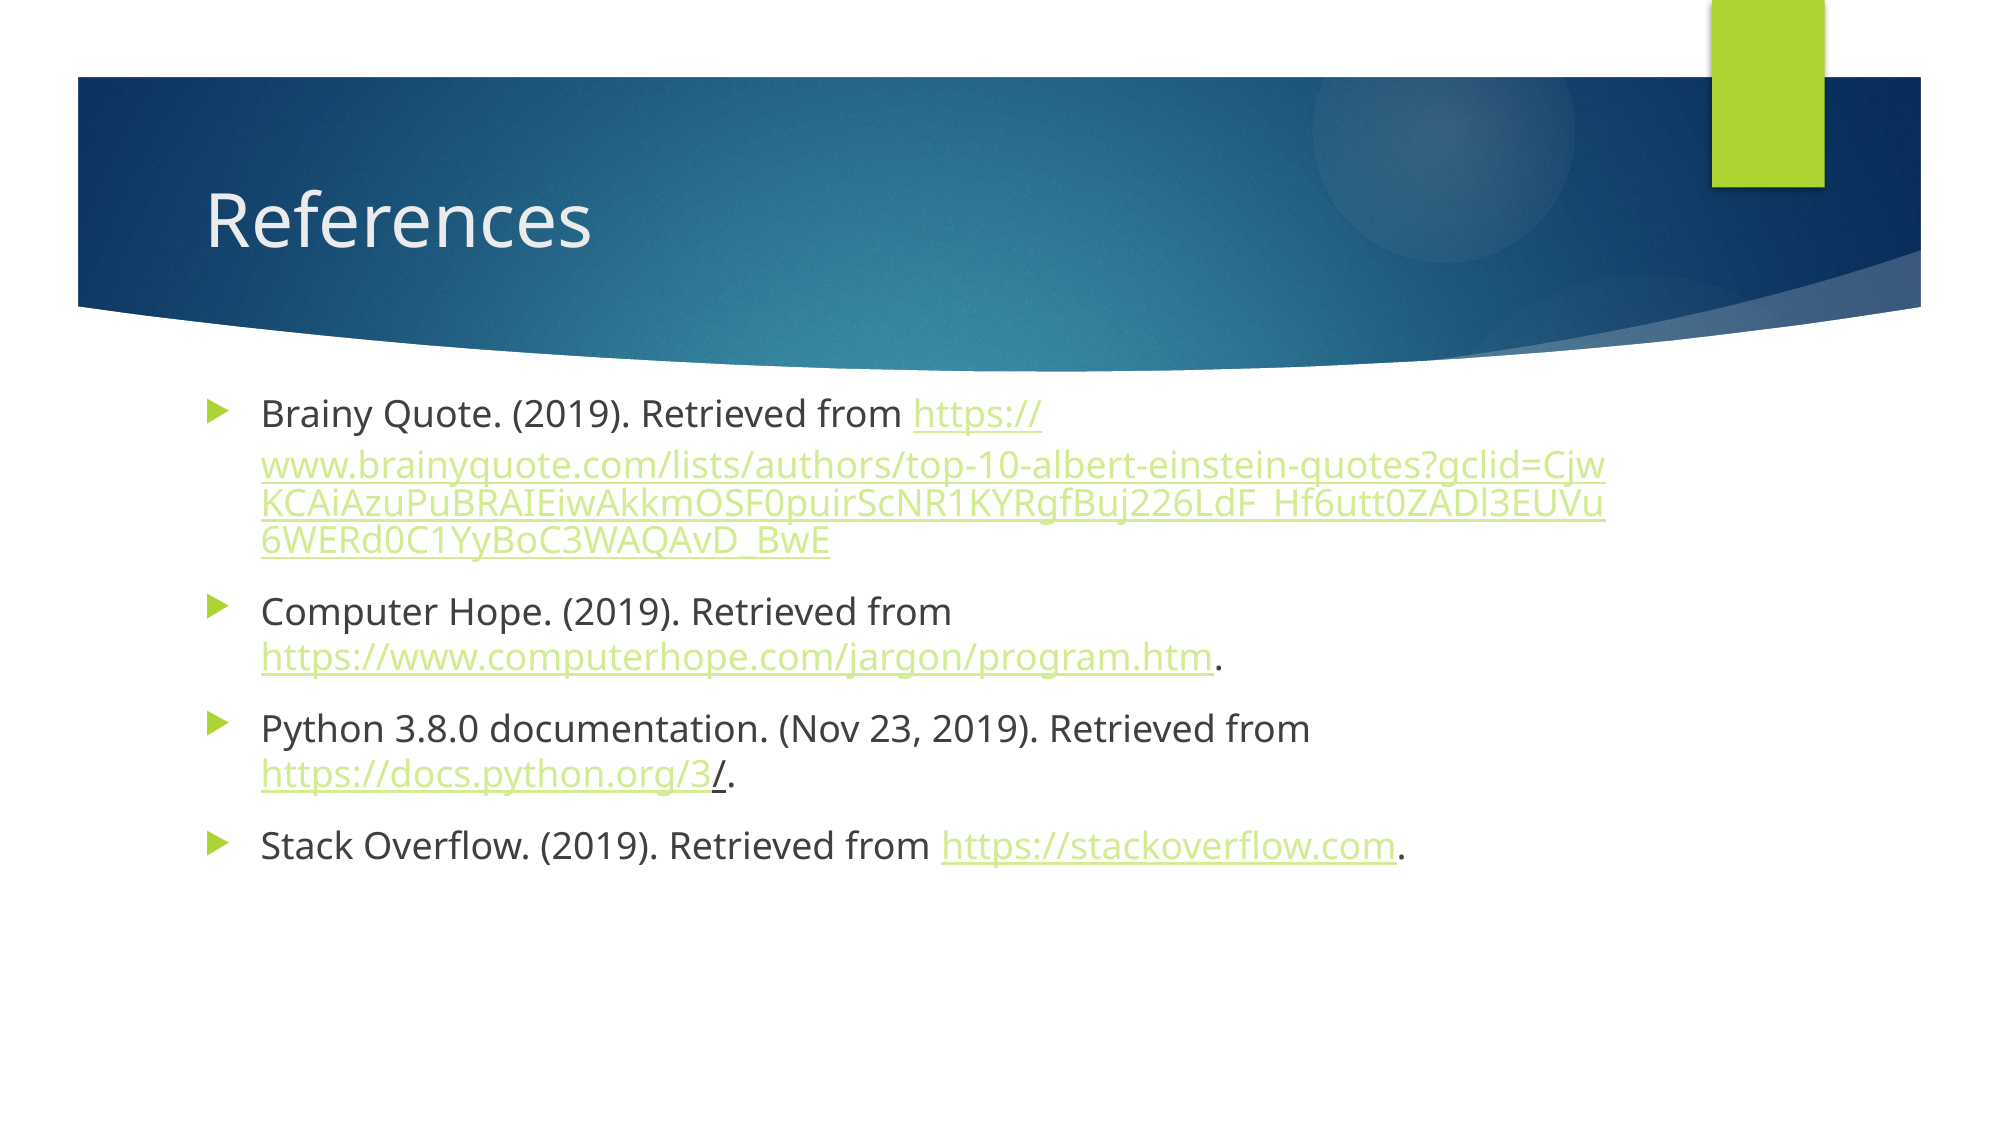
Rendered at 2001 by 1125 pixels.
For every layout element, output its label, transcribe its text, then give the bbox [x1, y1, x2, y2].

title References [189, 159, 1627, 276]
list Brainy Quote. (2019). Retrieved from https://www.brainyquote.com/lists/authors/top-10-albert-einstein-quotes?gclid=CjwKCAiAzuPuBRAIEiwAkkmOSF0puirScNR1KYRgfBuj226LdF_Hf6utt0ZADl3EUVu6WERd0C1YyBoC3WAQAvD_BwE Computer Hope. (2019). Retrieved from https://www.computerhope.com/jargon/program.htm. Python 3.8.0 documentation. (Nov 23, 2019). Retrieved from https://docs.python.org/3/. Stack Overflow. (2019). Retrieved from https://stackoverflow.com. [189, 382, 1627, 943]
